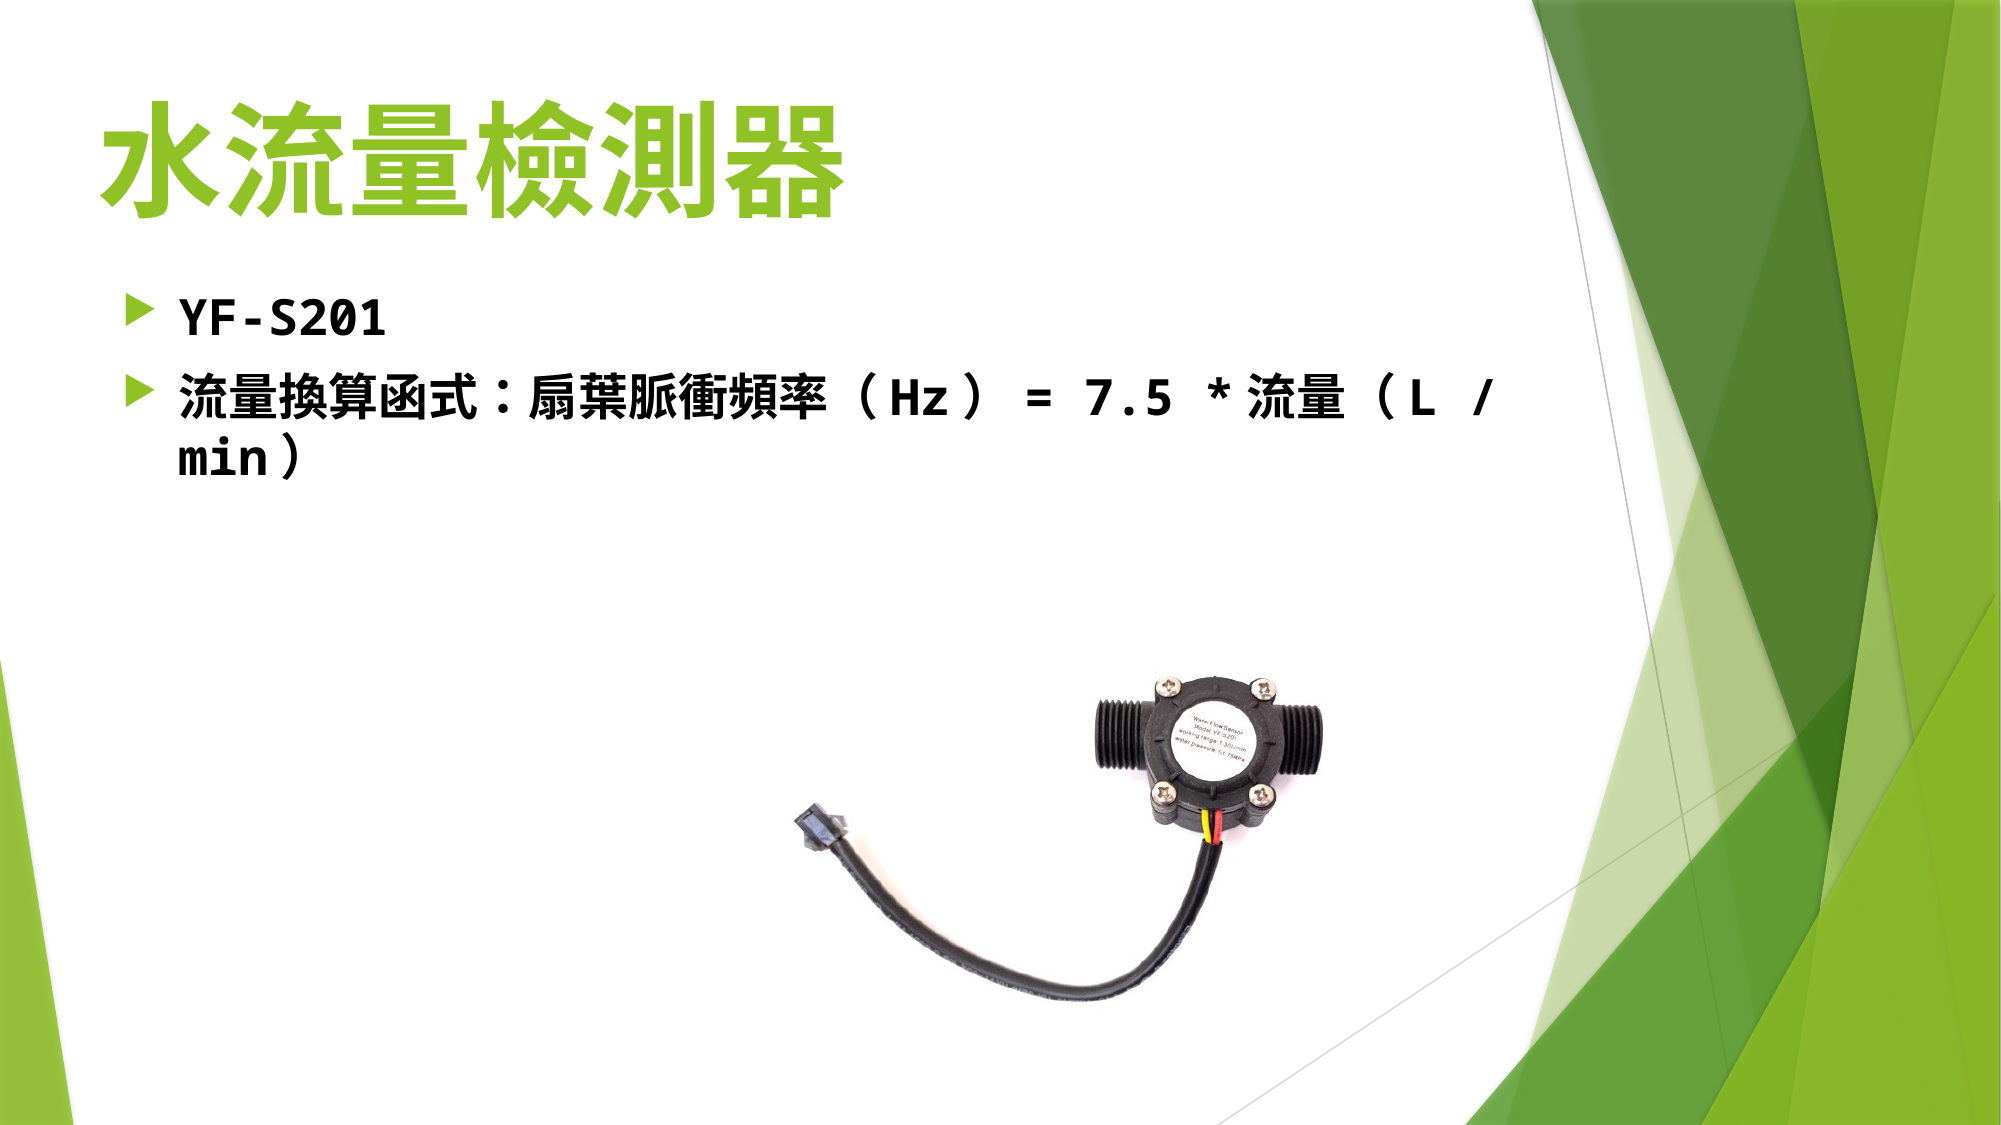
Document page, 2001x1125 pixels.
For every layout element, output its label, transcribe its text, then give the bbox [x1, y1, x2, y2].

list YF-S201 流量換算函式：扇葉脈衝頻率（Hz）= 7.5 *流量（L / min） [107, 277, 1540, 914]
picture [786, 561, 1345, 1036]
title 水流量檢測器 [82, 75, 1049, 251]
